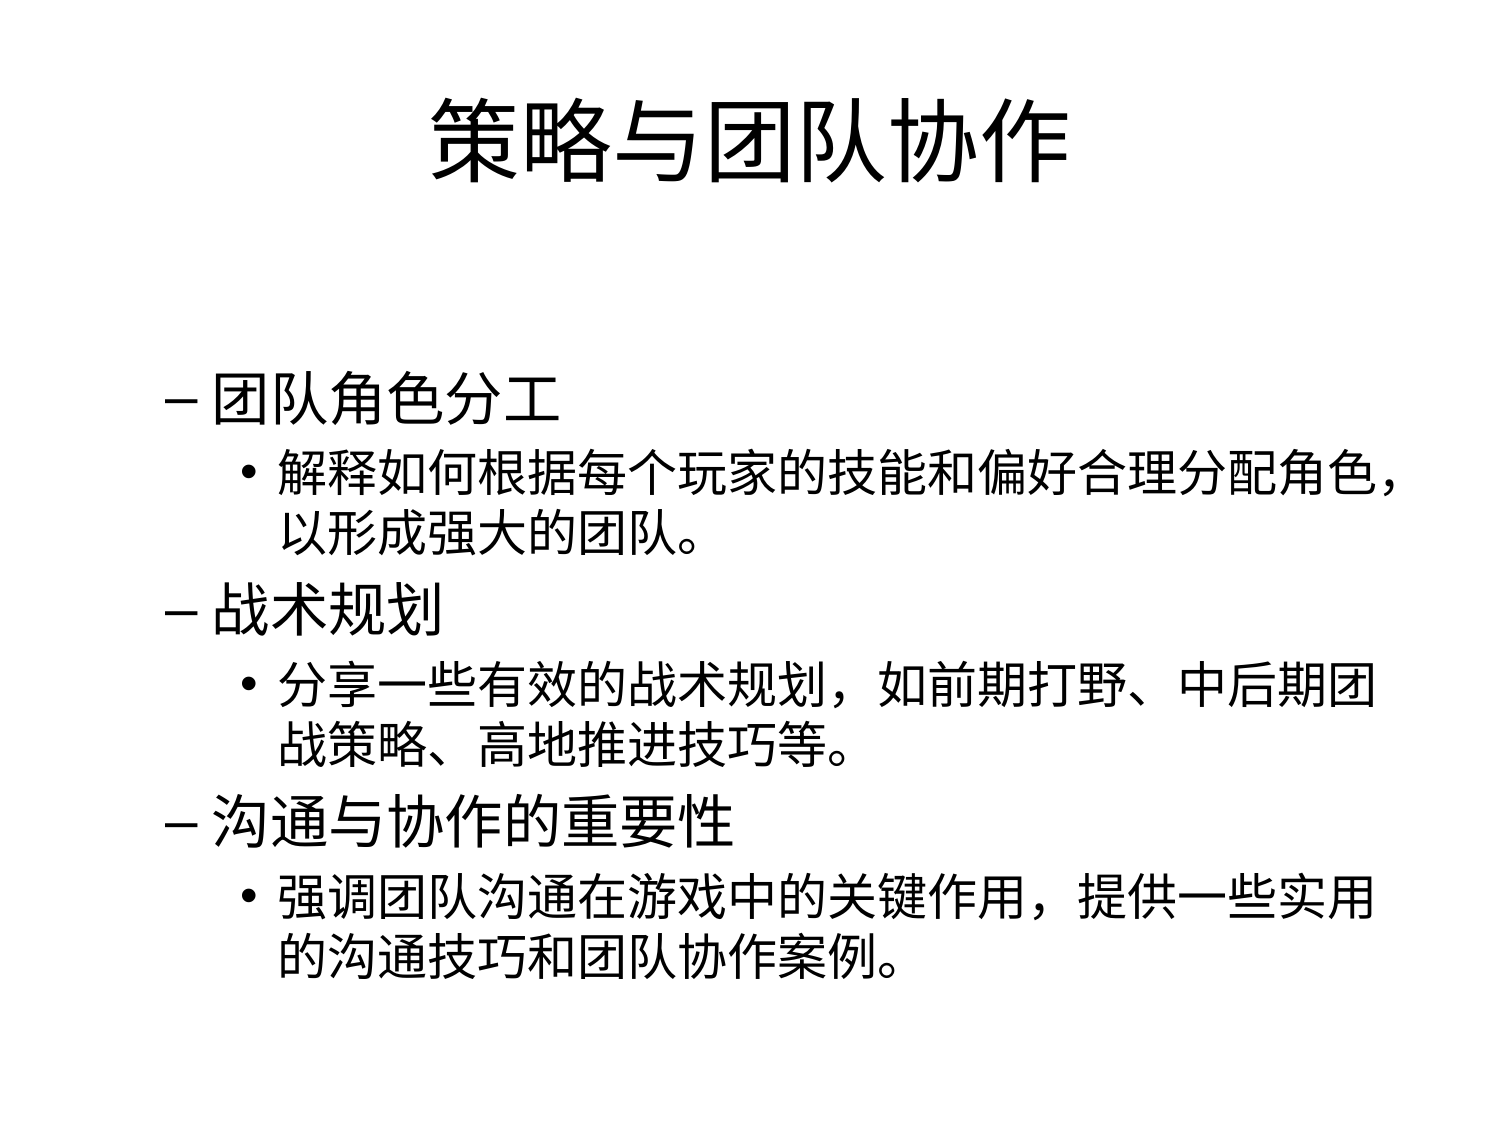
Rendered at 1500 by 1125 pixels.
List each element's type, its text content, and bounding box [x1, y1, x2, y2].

title 策略与团队协作 [75, 45, 1425, 233]
list 团队角色分工 解释如何根据每个玩家的技能和偏好合理分配角色，以形成强大的团队。 战术规划 分享一些有效的战术规划，如前期打野、中后期团战策略、高地推进技巧等。 沟通与协作的重要性 强调团队沟通在游戏中的关键作用，提供一些实用的沟通技巧和团队协作案例。 [75, 262, 1425, 1005]
